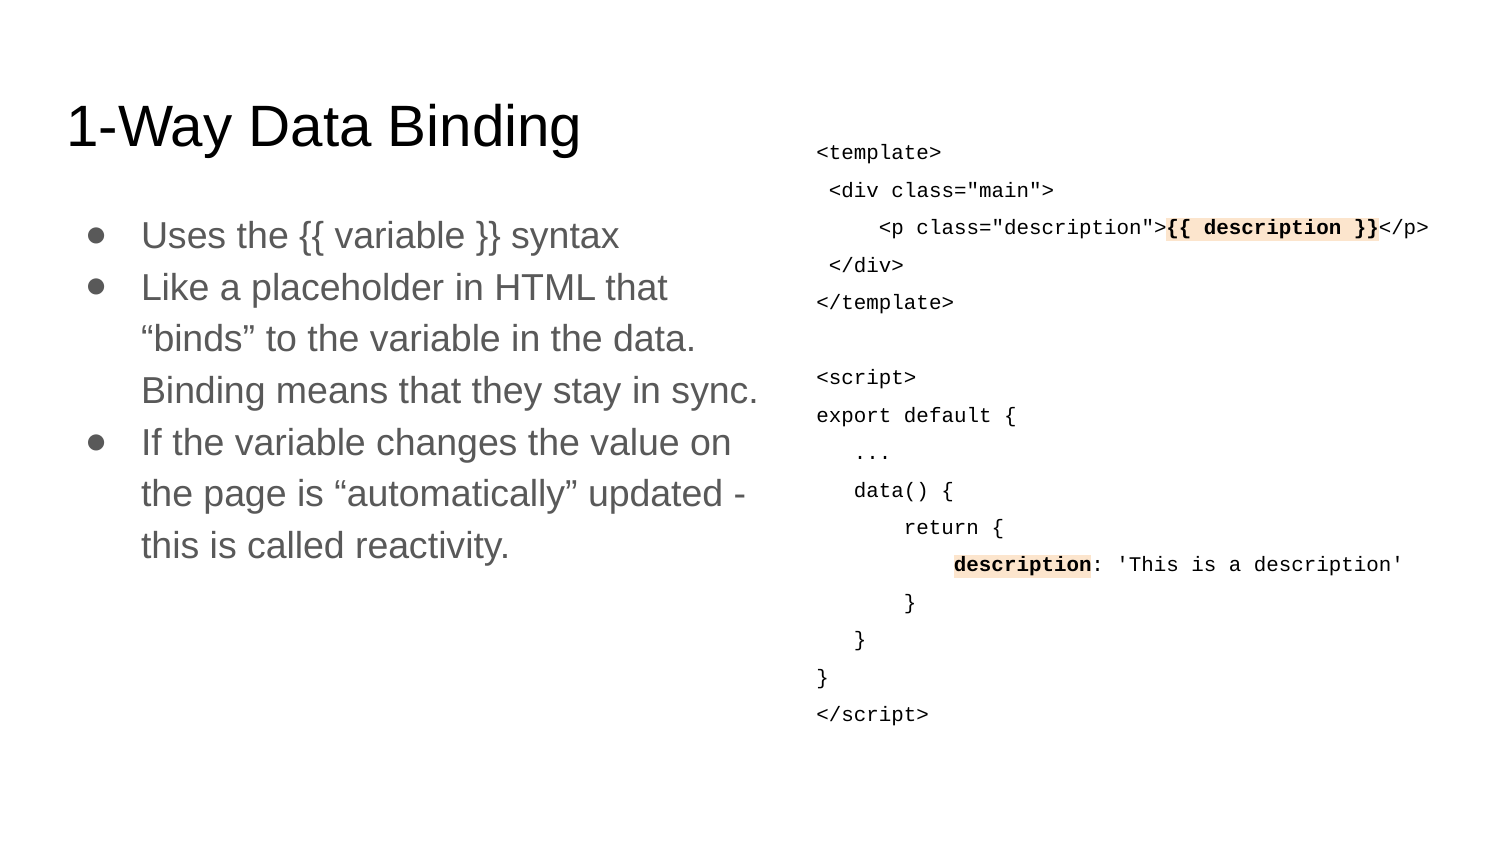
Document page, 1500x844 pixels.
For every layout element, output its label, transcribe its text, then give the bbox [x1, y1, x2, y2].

text_box <template> <div class="main"> <p class="description">{{ description }}</p> </div> </template> <script> export default { ... data() { return { description: 'This is a description' } } } </script> [801, 111, 1465, 771]
text_box 1-Way Data Binding [51, 72, 1449, 167]
text_box Uses the {{ variable }} syntax Like a placeholder in HTML that “binds” to the variable in the data. Binding means that they stay in sync. If the variable changes the value on the page is “automatically” updated - this is called reactivity. [51, 189, 801, 600]
